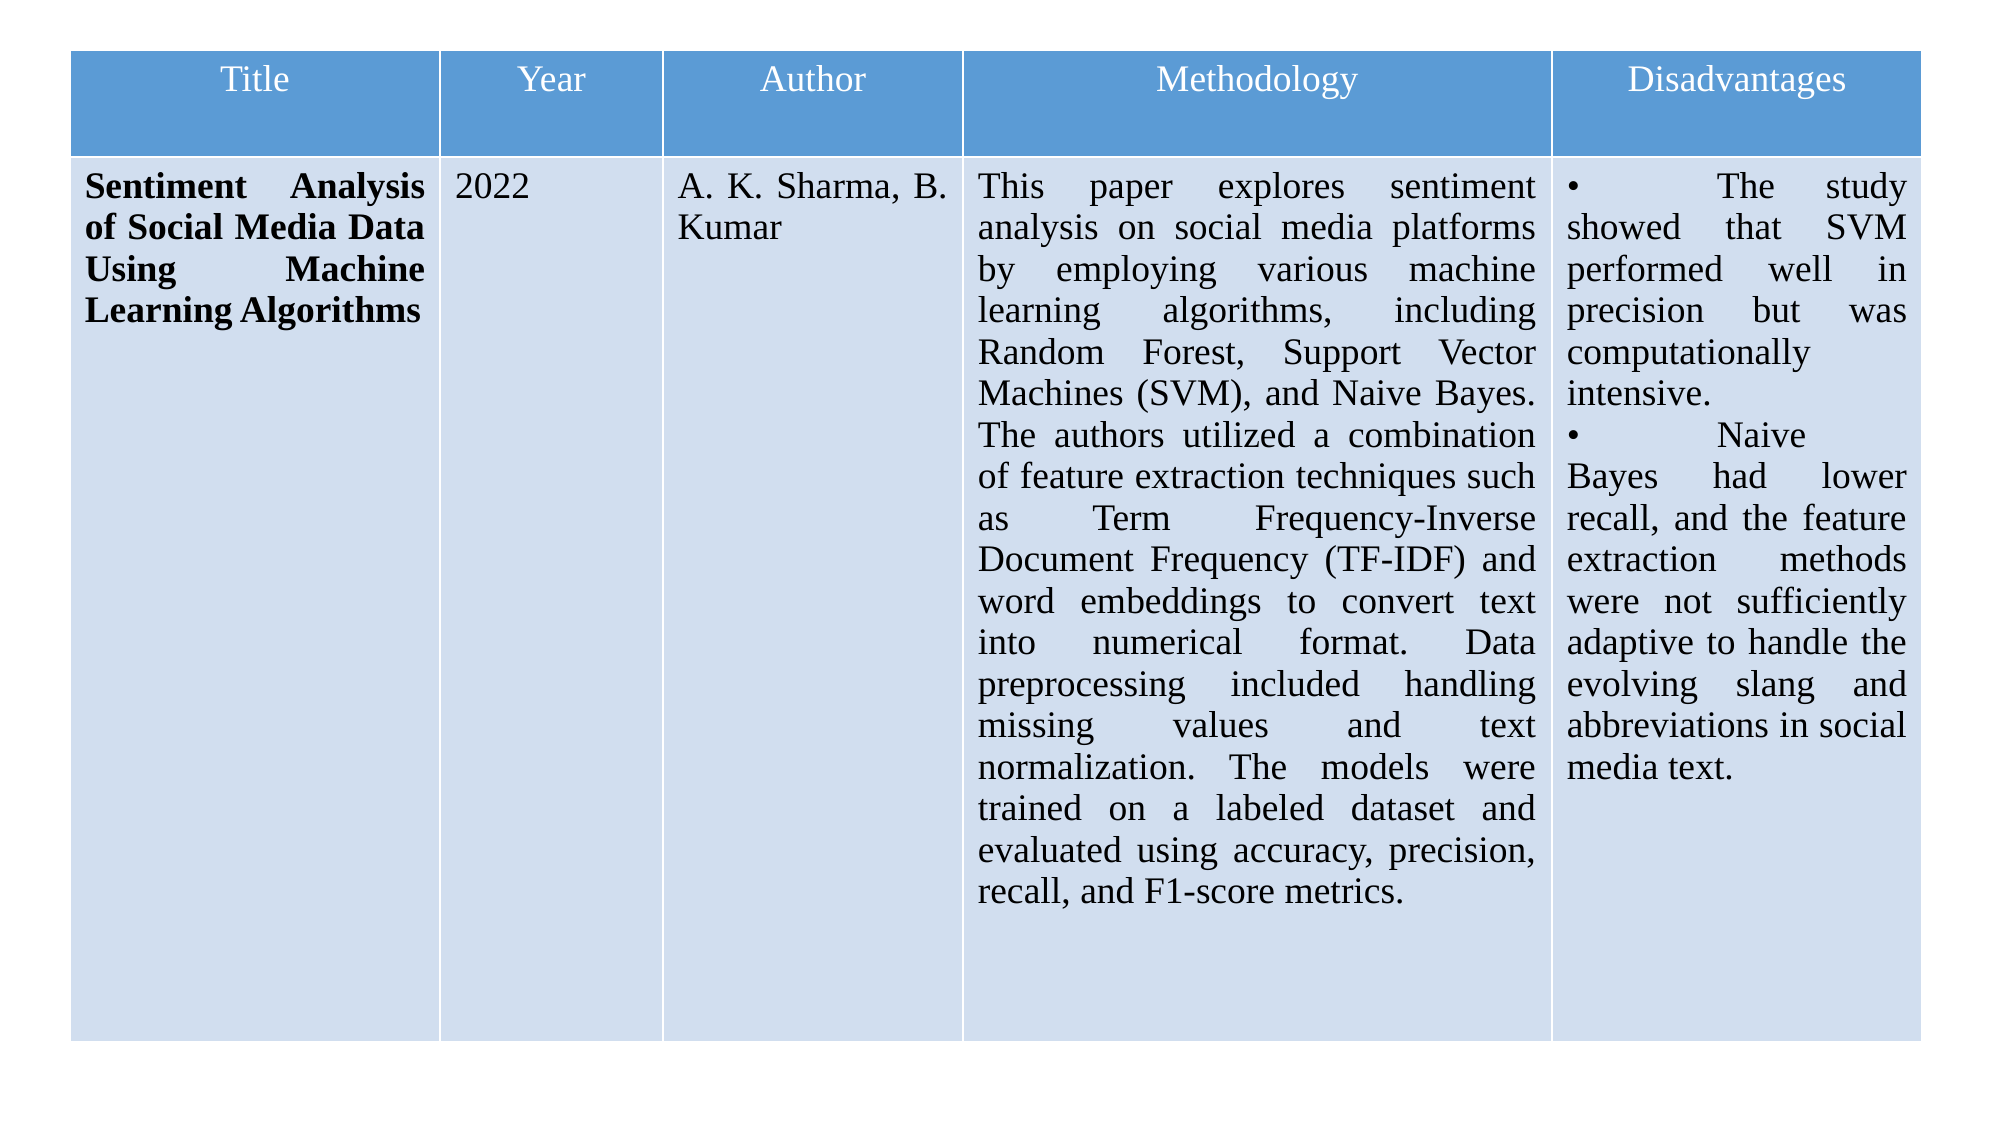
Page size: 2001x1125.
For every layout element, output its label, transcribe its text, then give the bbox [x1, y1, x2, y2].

table_cell A. K. Sharma, B. Kumar [664, 158, 962, 1041]
table_cell • The study showed that SVM performed well in precision but was computationally intensive. • Naive Bayes had lower recall, and the feature extraction methods were not sufficiently adaptive to handle the evolving slang and abbreviations in social media text. [1553, 158, 1921, 1041]
table_header Methodology [964, 51, 1551, 156]
table_header Title [71, 51, 439, 156]
table_cell 2022 [441, 158, 662, 1041]
table_header Author [664, 51, 962, 156]
table_cell This paper explores sentiment analysis on social media platforms by employing various machine learning algorithms, including Random Forest, Support Vector Machines (SVM), and Naive Bayes. The authors utilized a combination of feature extraction techniques such as Term Frequency-Inverse Document Frequency (TF-IDF) and word embeddings to convert text into numerical format. Data preprocessing included handling missing values and text normalization. The models were trained on a labeled dataset and evaluated using accuracy, precision, recall, and F1-score metrics. [964, 158, 1551, 1041]
table_header Year [441, 51, 662, 156]
table_header Disadvantages [1553, 51, 1921, 156]
table_cell Sentiment Analysis of Social Media Data Using Machine Learning Algorithms [71, 158, 439, 1041]
